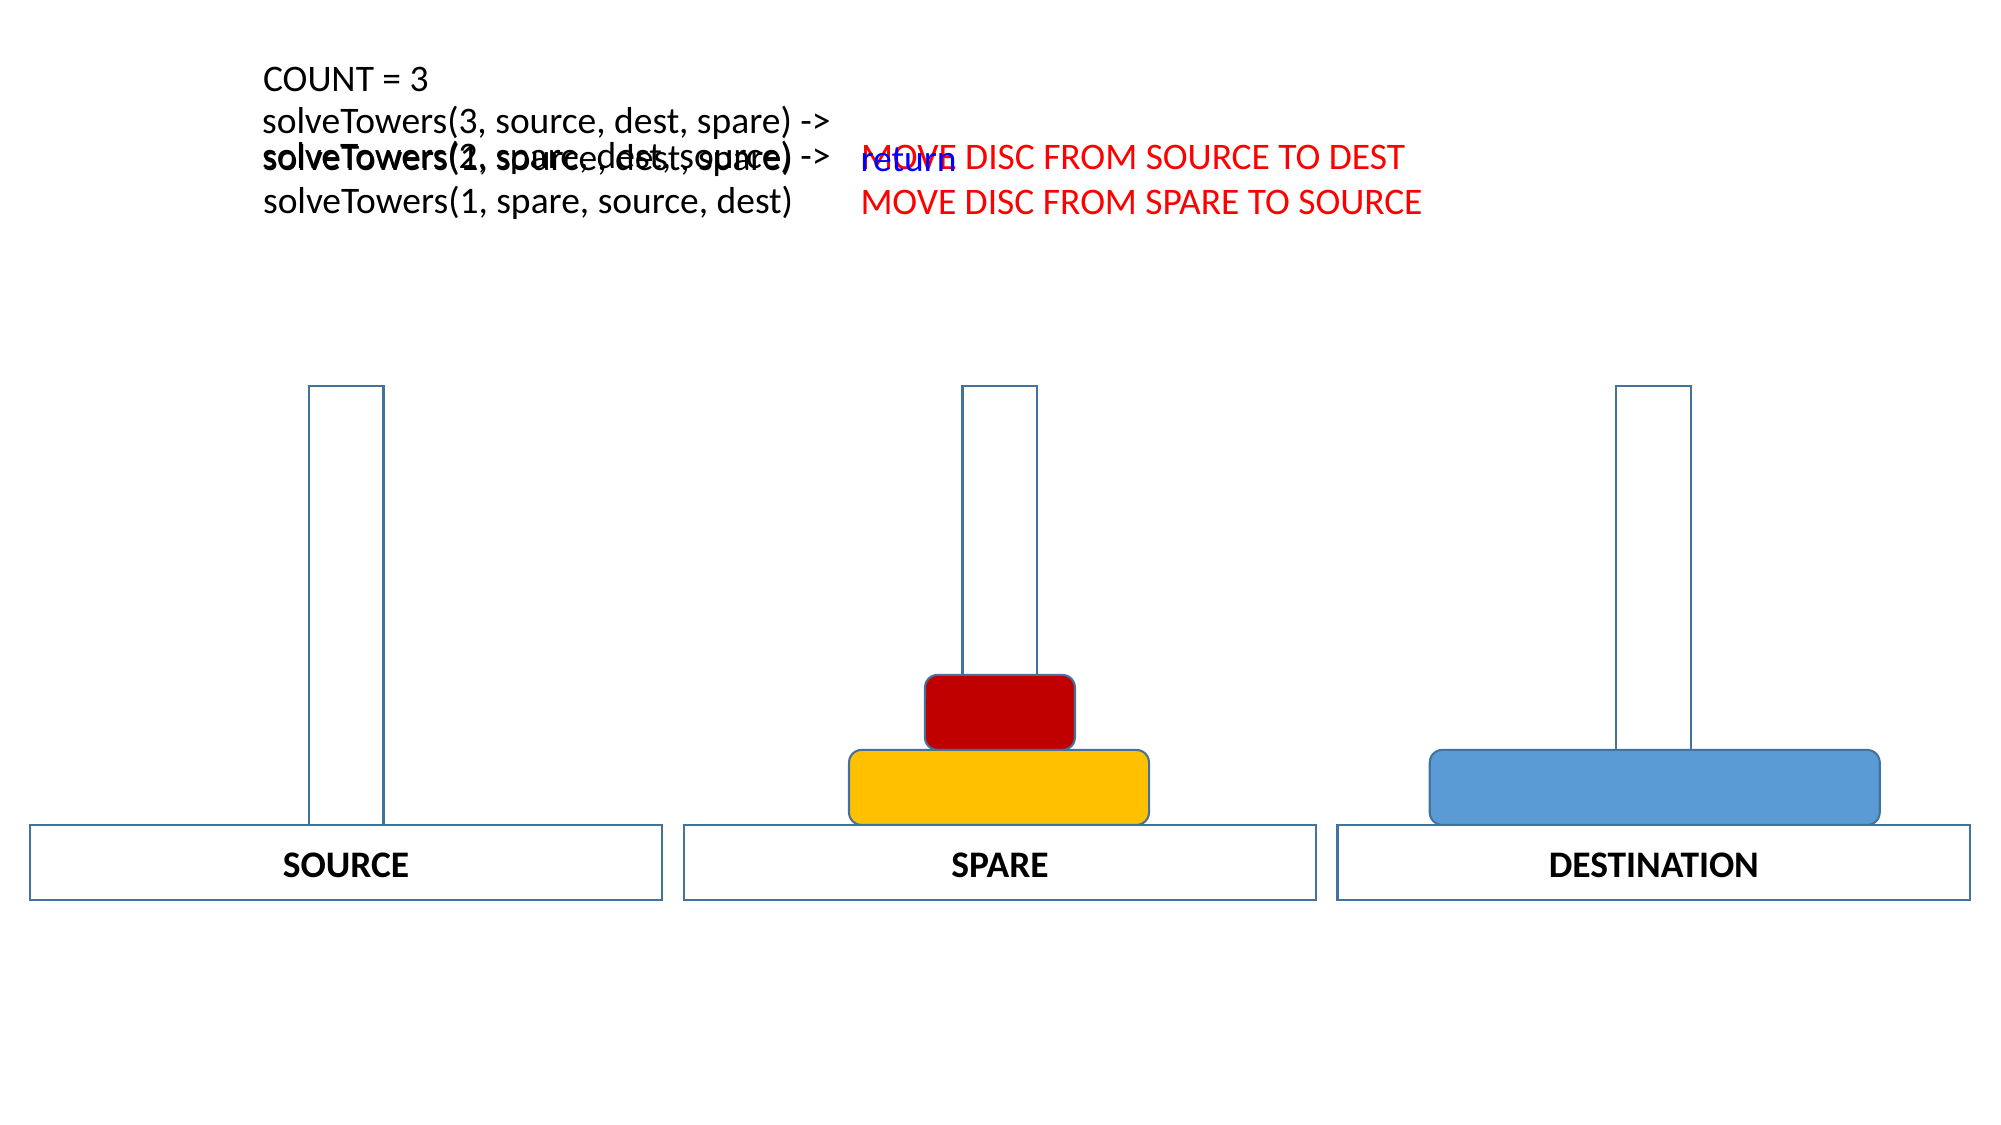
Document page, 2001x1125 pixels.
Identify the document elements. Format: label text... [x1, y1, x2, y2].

text_box MOVE DISC FROM SPARE TO SOURCE [845, 185, 1560, 230]
text_box solveTowers(1, spare, source, dest) [248, 168, 963, 229]
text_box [29, 385, 663, 900]
text_box COUNT = 3 [248, 46, 444, 88]
text_box solveTowers(1, source, dest, spare) [248, 149, 845, 168]
text_box solveTowers(3, source, dest, spare) -> [247, 88, 962, 149]
text_box return [845, 126, 1059, 186]
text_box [683, 385, 1317, 900]
text_box MOVE DISC FROM SOURCE TO DEST [962, 124, 1561, 185]
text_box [1337, 385, 1971, 900]
